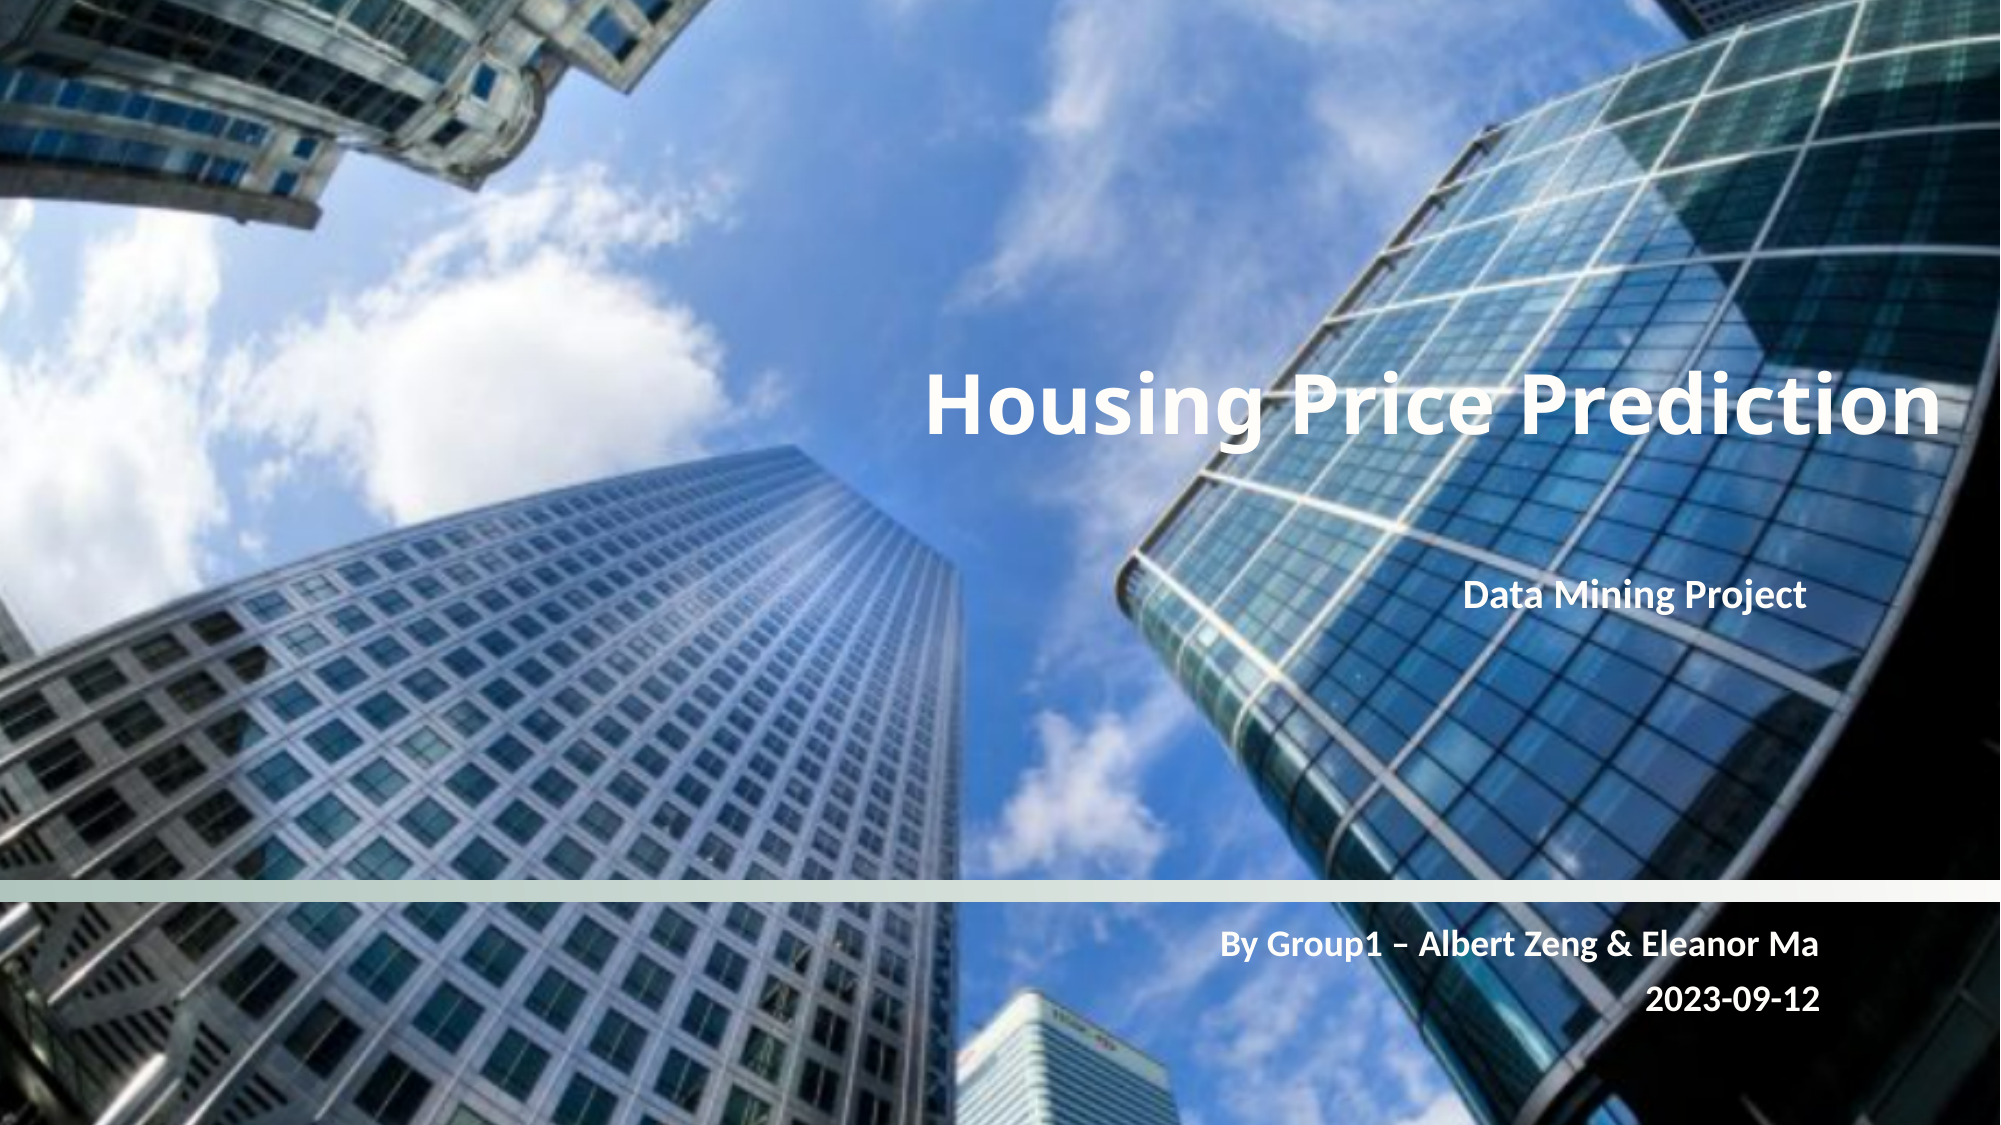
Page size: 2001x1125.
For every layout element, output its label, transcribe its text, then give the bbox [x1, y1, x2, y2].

picture [0, 902, 2000, 1125]
title Housing Price Prediction [704, 291, 1960, 512]
subtitle Data Mining Project [905, 541, 1823, 634]
list 2023-09-12 [905, 962, 1836, 1023]
list By Group1 – Albert Zeng & Eleanor Ma [905, 914, 1836, 962]
picture [0, 0, 2000, 880]
